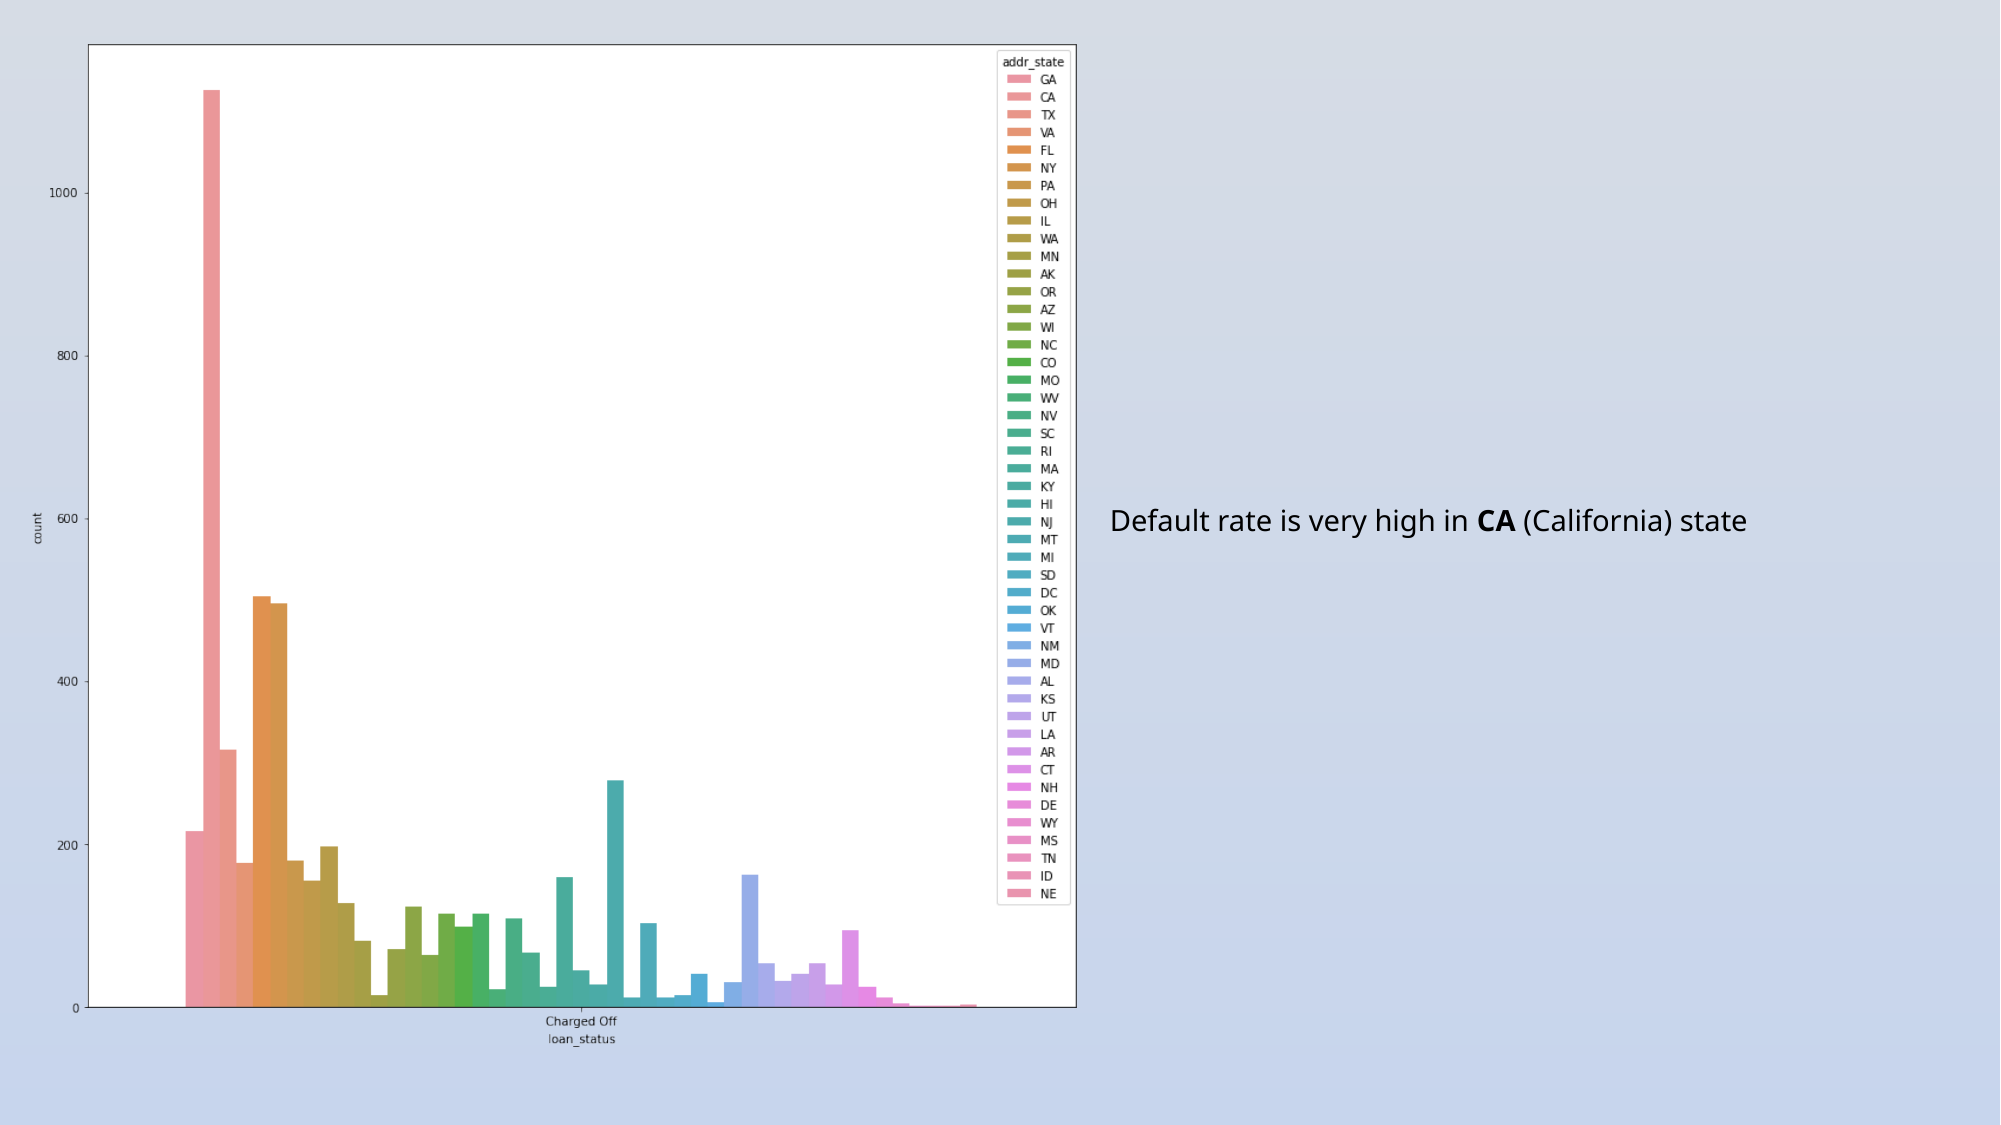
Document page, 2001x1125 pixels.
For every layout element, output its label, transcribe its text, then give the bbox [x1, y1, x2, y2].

text_box Default rate is very high in CA (California) state [1095, 494, 2000, 545]
picture [24, 37, 1083, 1053]
